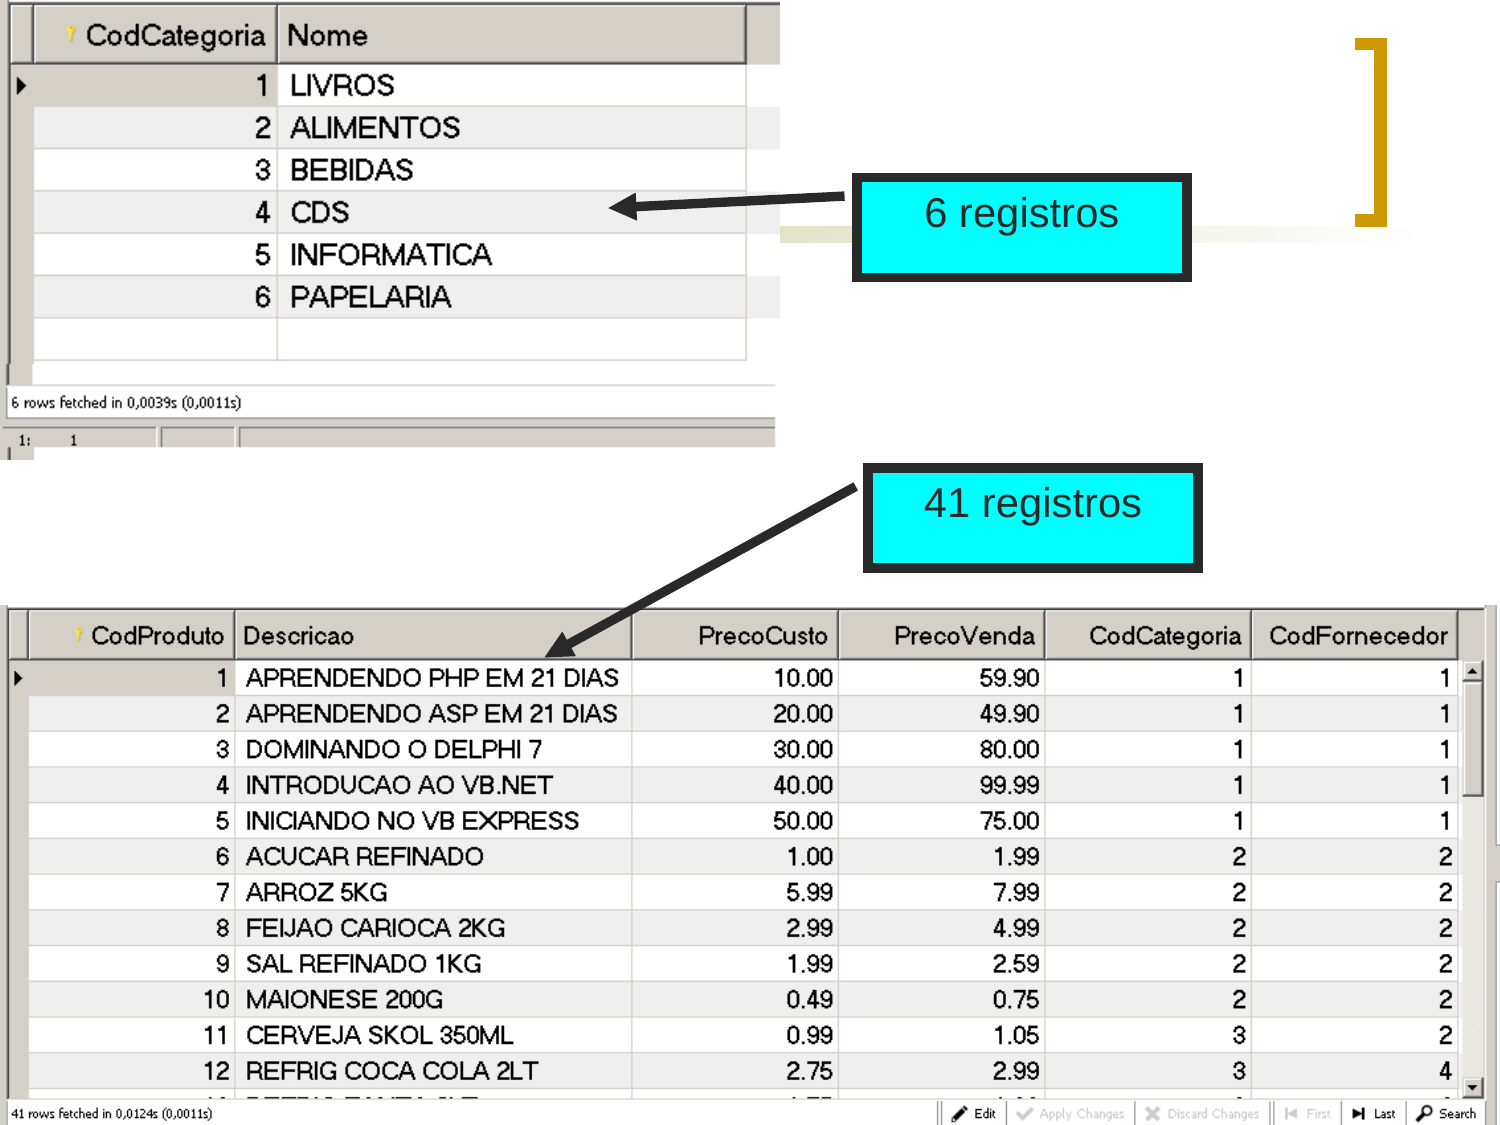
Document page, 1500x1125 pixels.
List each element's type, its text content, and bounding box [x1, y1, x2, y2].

picture [0, 605, 1500, 1125]
text_box 6 registros [780, 190, 830, 204]
text_box 6 registros [856, 177, 1187, 278]
text_box 41 registros [635, 486, 841, 605]
text_box 41 registros [868, 467, 1199, 568]
picture [0, 0, 780, 460]
